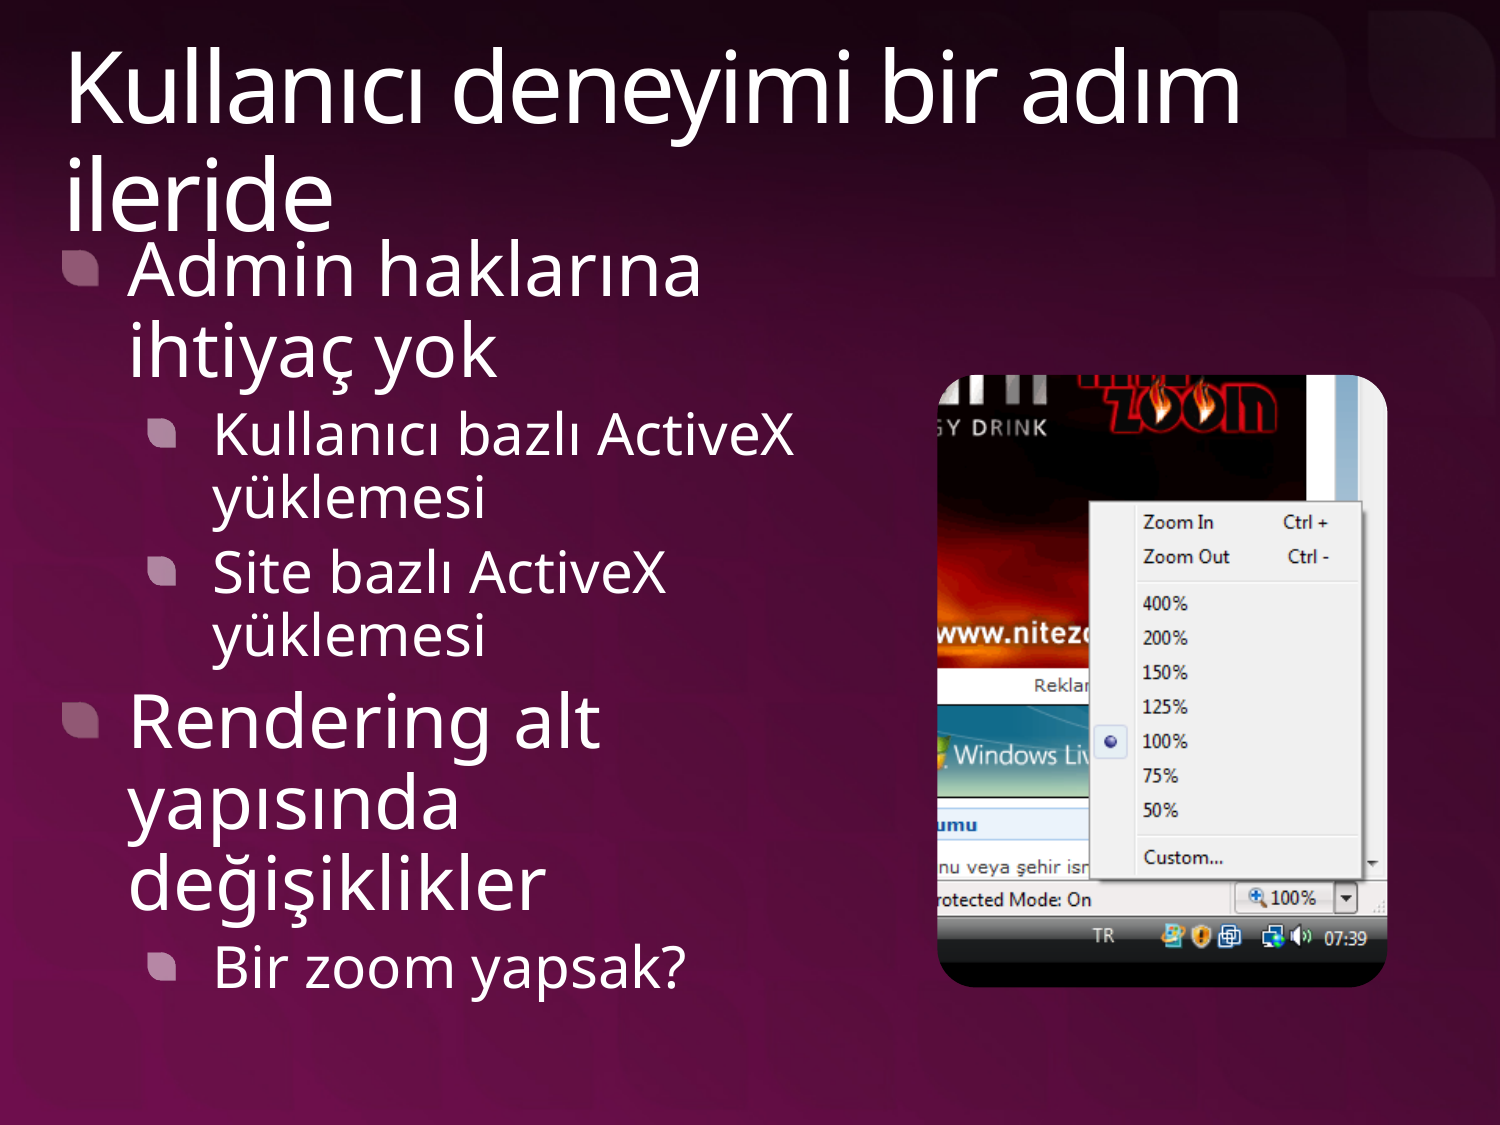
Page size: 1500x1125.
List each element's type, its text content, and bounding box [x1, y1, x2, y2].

picture [0, 0, 1500, 1125]
title Kullanıcı deneyimi bir adım ileride [62, 37, 1500, 147]
list Admin haklarına ihtiyaç yok Kullanıcı bazlı ActiveX yüklemesi Site bazlı ActiveX yüklemesi Rendering alt yapısında değişiklikler Bir zoom yapsak? [62, 231, 900, 736]
